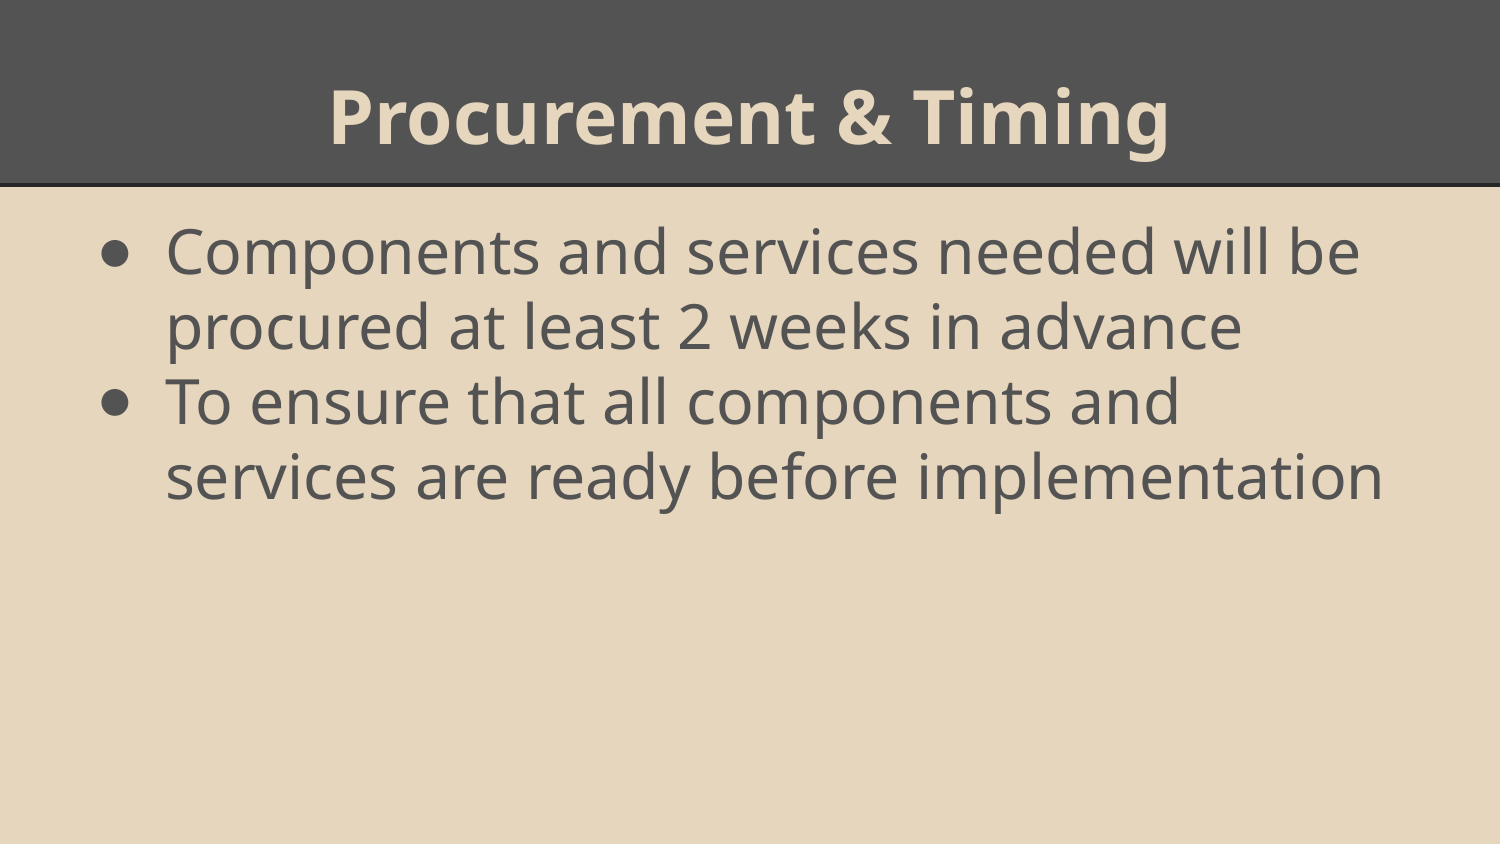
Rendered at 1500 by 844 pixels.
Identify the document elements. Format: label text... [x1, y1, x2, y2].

list Components and services needed will be procured at least 2 weeks in advance To ensure that all components and services are ready before implementation [75, 196, 1425, 808]
title Procurement & Timing [75, 33, 1425, 175]
